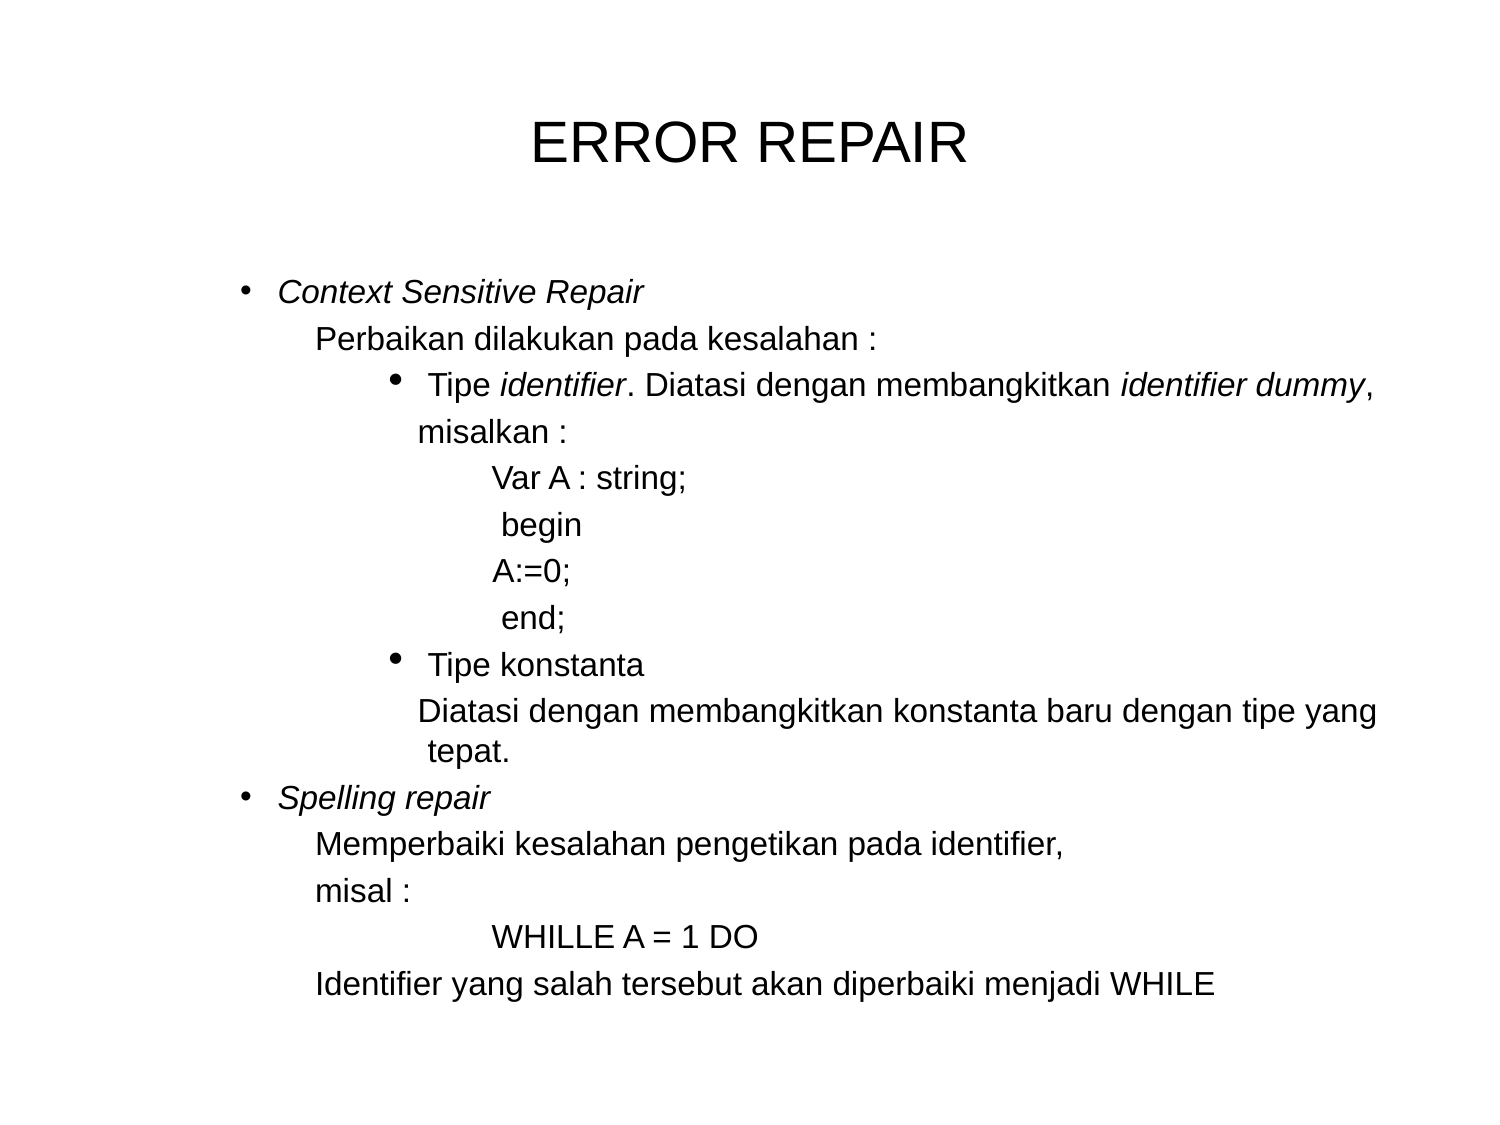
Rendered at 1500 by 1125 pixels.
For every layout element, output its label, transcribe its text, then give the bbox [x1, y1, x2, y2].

list Context Sensitive Repair Perbaikan dilakukan pada kesalahan : Tipe identifier. Diatasi dengan membangkitkan identifier dummy, misalkan : Var A : string; begin A:=0; end; Tipe konstanta Diatasi dengan membangkitkan konstanta baru dengan tipe yang tepat. Spelling repair Memperbaiki kesalahan pengetikan pada identifier, misal : WHILLE A = 1 DO Identifier yang salah tersebut akan diperbaiki menjadi WHILE [75, 262, 1425, 1005]
title ERROR REPAIR [75, 45, 1425, 233]
